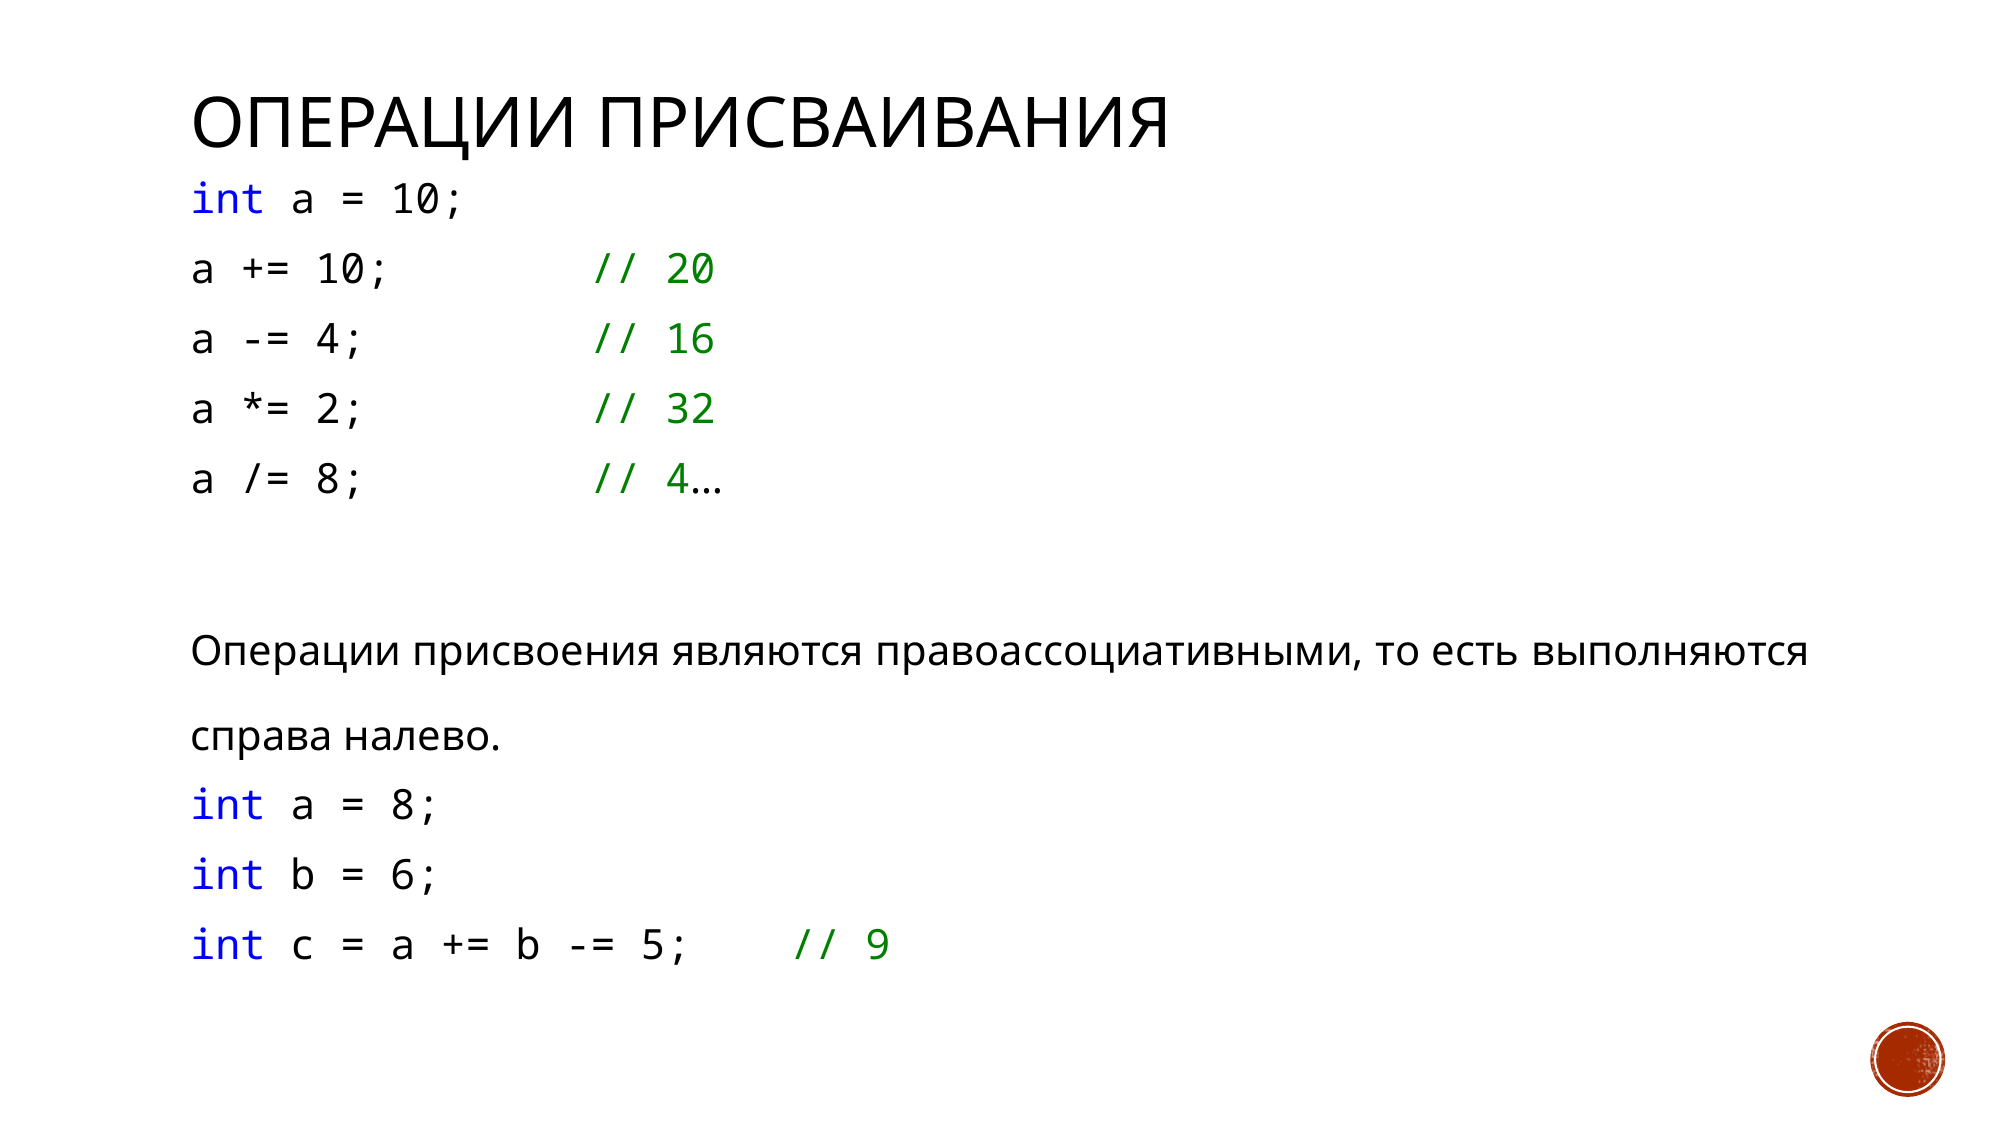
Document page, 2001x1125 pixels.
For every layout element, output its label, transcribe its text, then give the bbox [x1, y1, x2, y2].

title Операции присваивания [175, 79, 1826, 170]
list int a = 10; a += 10; // 20 a -= 4; // 16 a *= 2; // 32 a /= 8; // 4… Операции присвоения являются правоассоциативными, то есть выполняются справа налево. int a = 8; int b = 6; int c = a += b -= 5; // 9 [175, 170, 1826, 1099]
